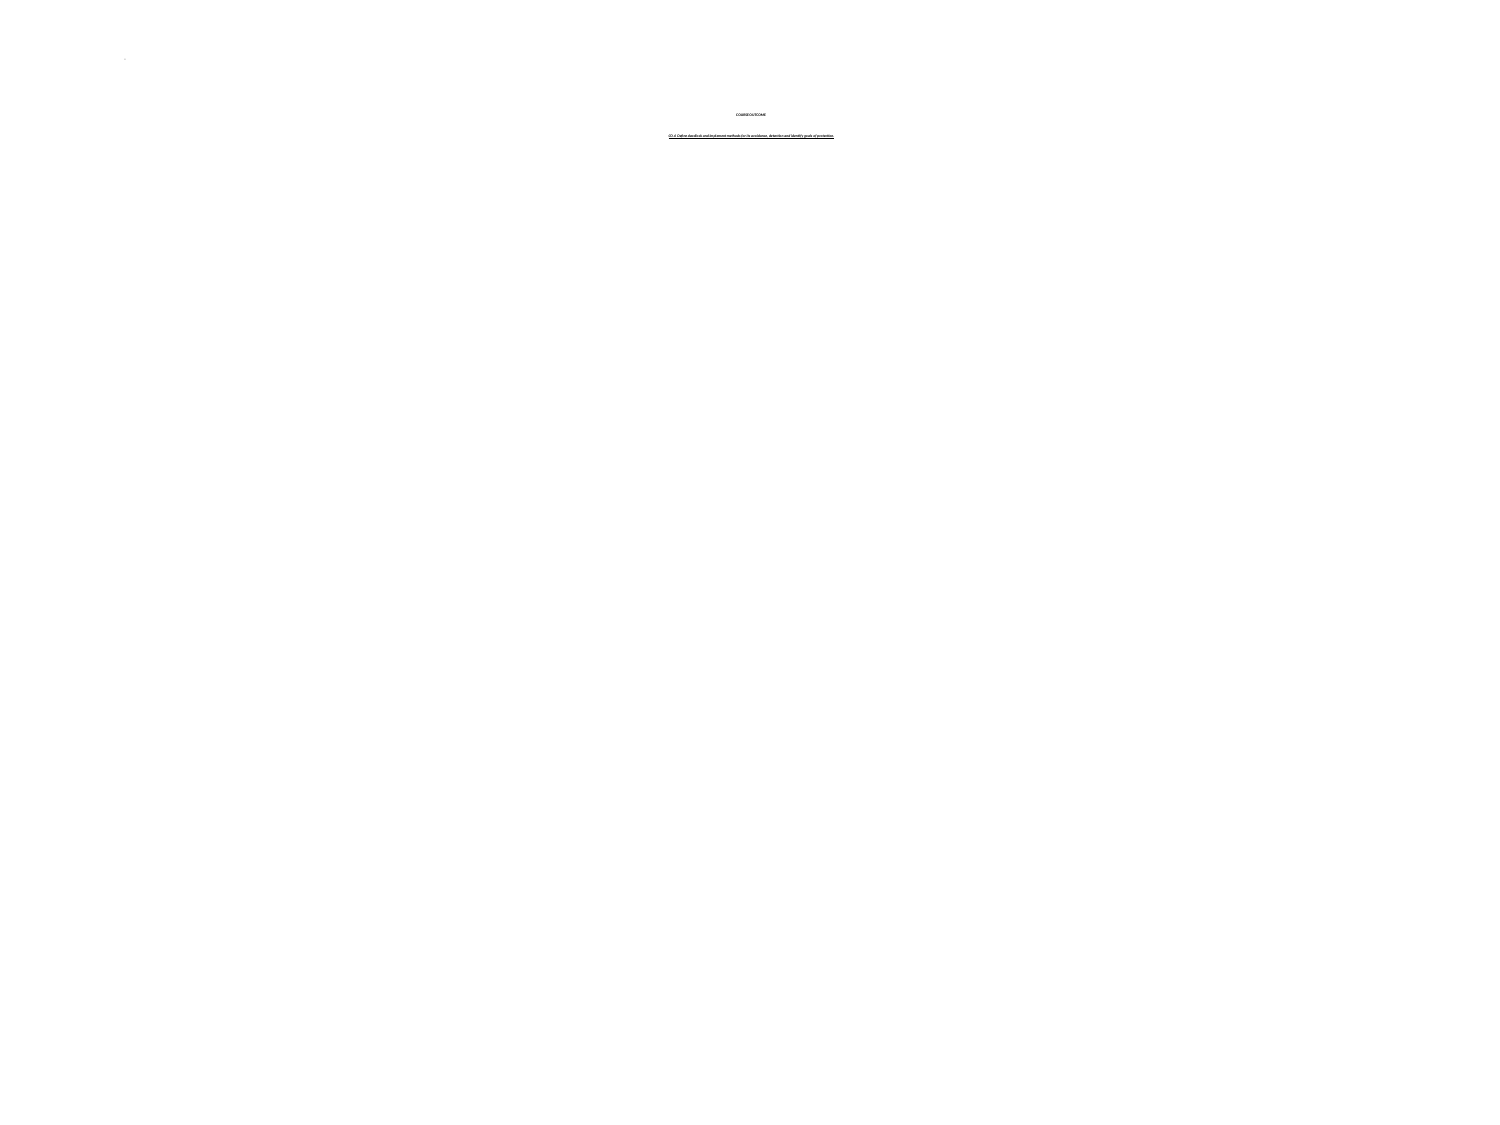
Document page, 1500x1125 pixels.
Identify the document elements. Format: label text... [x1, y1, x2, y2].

title COURSE OUTCOME CO.6 Define deadlock and implement methods for its avoidance, detection and identify goals of protection. [75, 45, 1425, 150]
